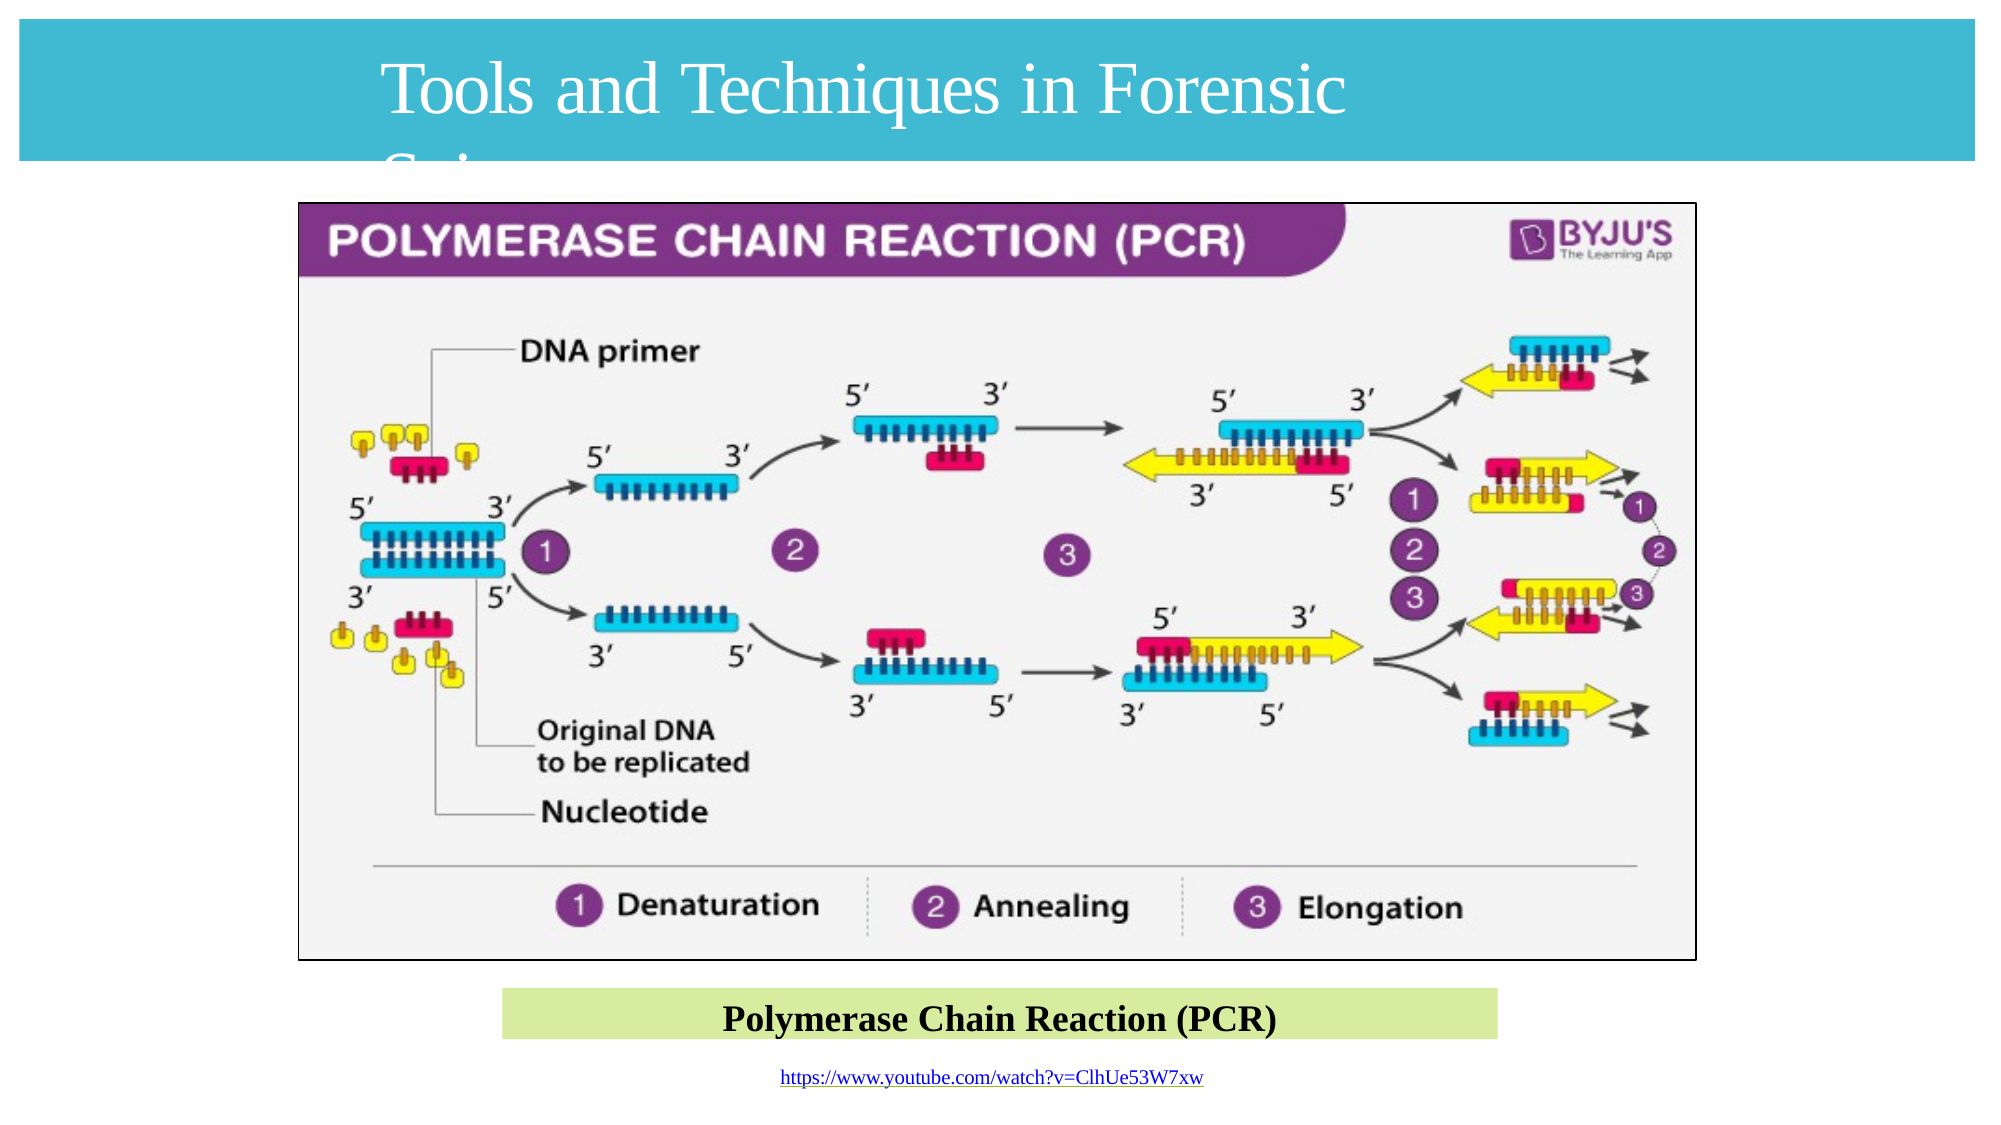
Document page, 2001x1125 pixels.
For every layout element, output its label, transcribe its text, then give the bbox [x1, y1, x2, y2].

title Tools and Techniques in Forensic Sciences [377, 36, 1623, 200]
text_box https://www.youtube.com/watch?v=ClhUe53W7xw [778, 1061, 1216, 1089]
text_box [19, 19, 1975, 161]
text_box Polymerase Chain Reaction (PCR) [502, 987, 1498, 1040]
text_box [297, 201, 1698, 961]
